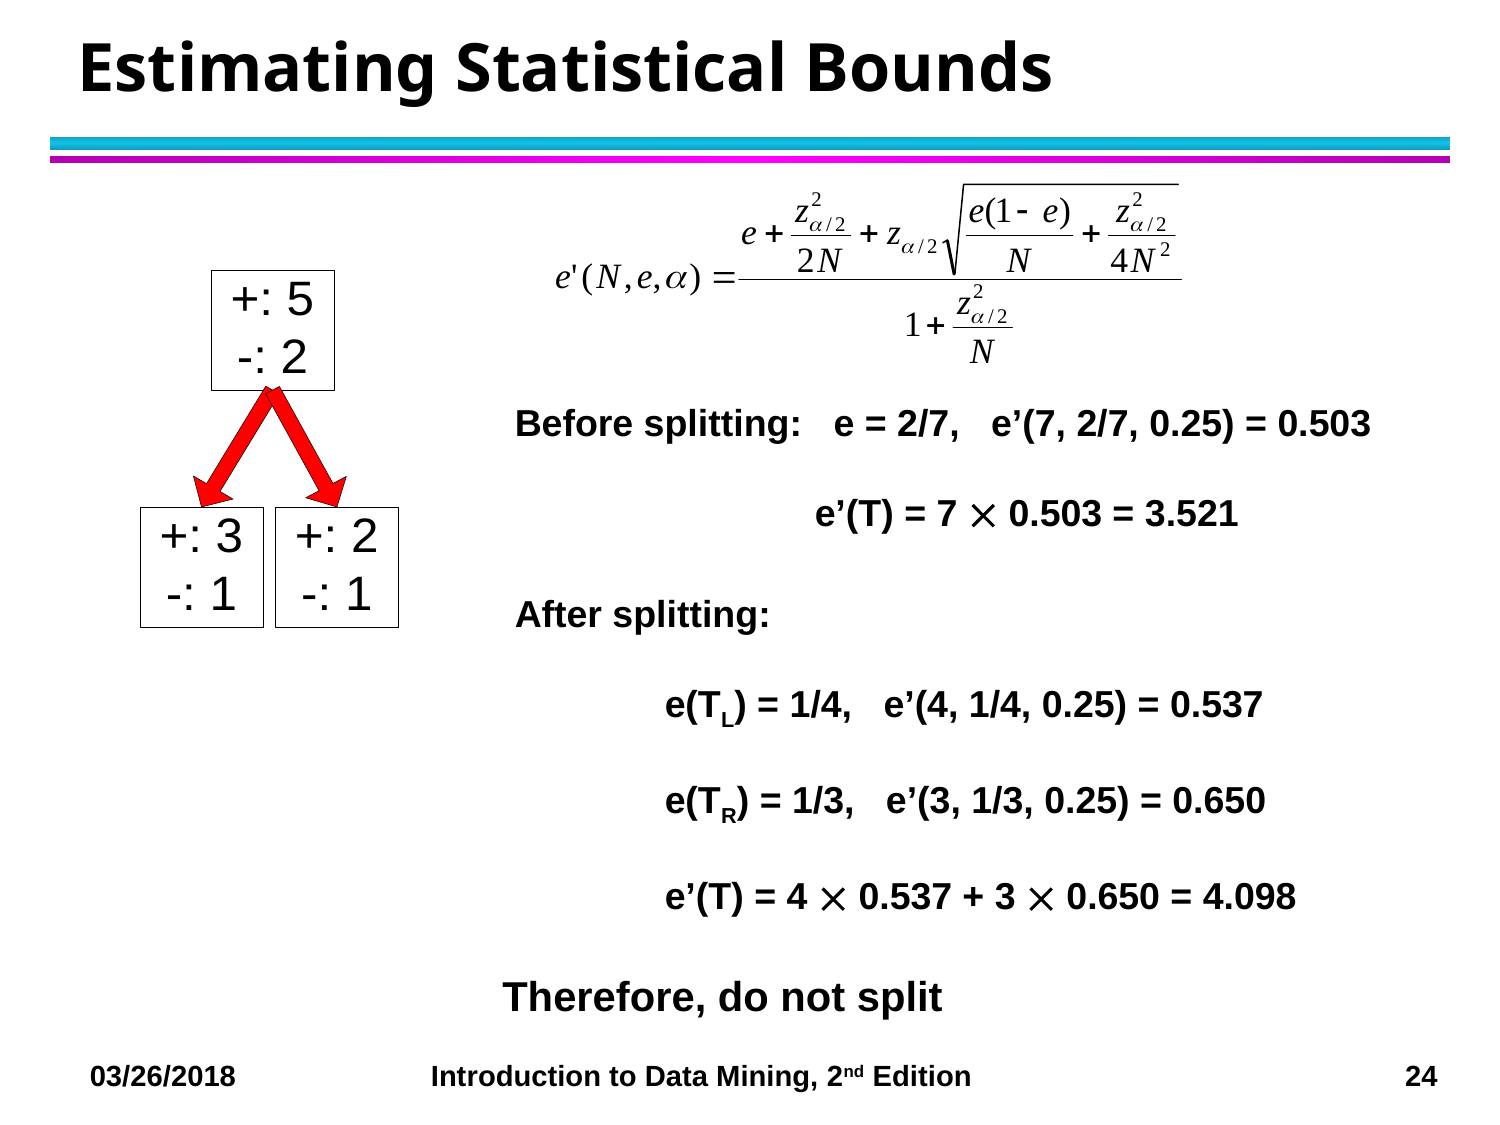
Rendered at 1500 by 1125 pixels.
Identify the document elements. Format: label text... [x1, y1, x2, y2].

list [137, 262, 402, 630]
title Estimating Statistical Bounds [62, 24, 1421, 113]
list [549, 174, 1188, 372]
text_box Before splitting: e = 2/7, e’(7, 2/7, 0.25) = 0.503 e’(T) = 7  0.503 = 3.521 After splitting: e(TL) = 1/4, e’(4, 1/4, 0.25) = 0.537 e(TR) = 1/3, e’(3, 1/3, 0.25) = 0.650 e’(T) = 4  0.537 + 3  0.650 = 4.098 [500, 391, 1438, 925]
text_box Therefore, do not split [487, 962, 1000, 1028]
